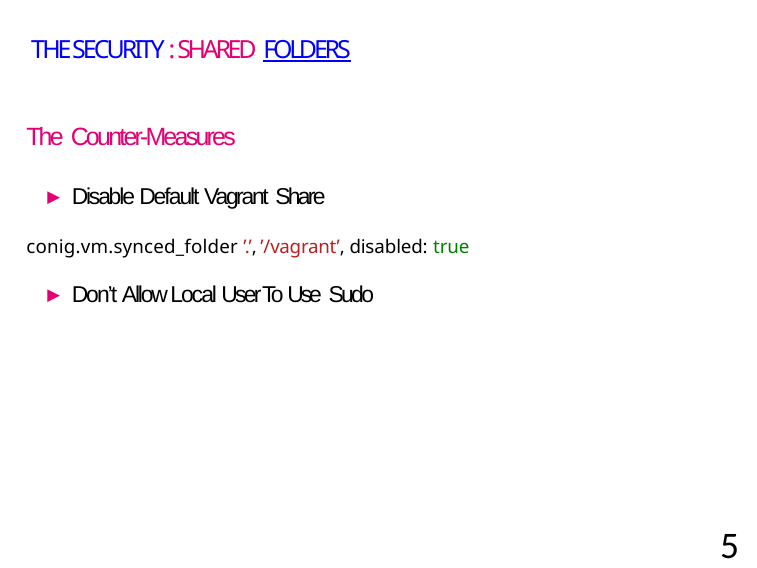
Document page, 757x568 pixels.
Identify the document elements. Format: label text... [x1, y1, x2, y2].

slide_number 57 [713, 519, 739, 568]
text_box THE SECURITY : SHARED FOLDERS The Counter-Measures Disable Default Vagrant Share conig.vm.synced_folder ’.’, ’/vagrant’, disabled: true Don’t Allow Local User To Use Sudo [16, 31, 479, 308]
